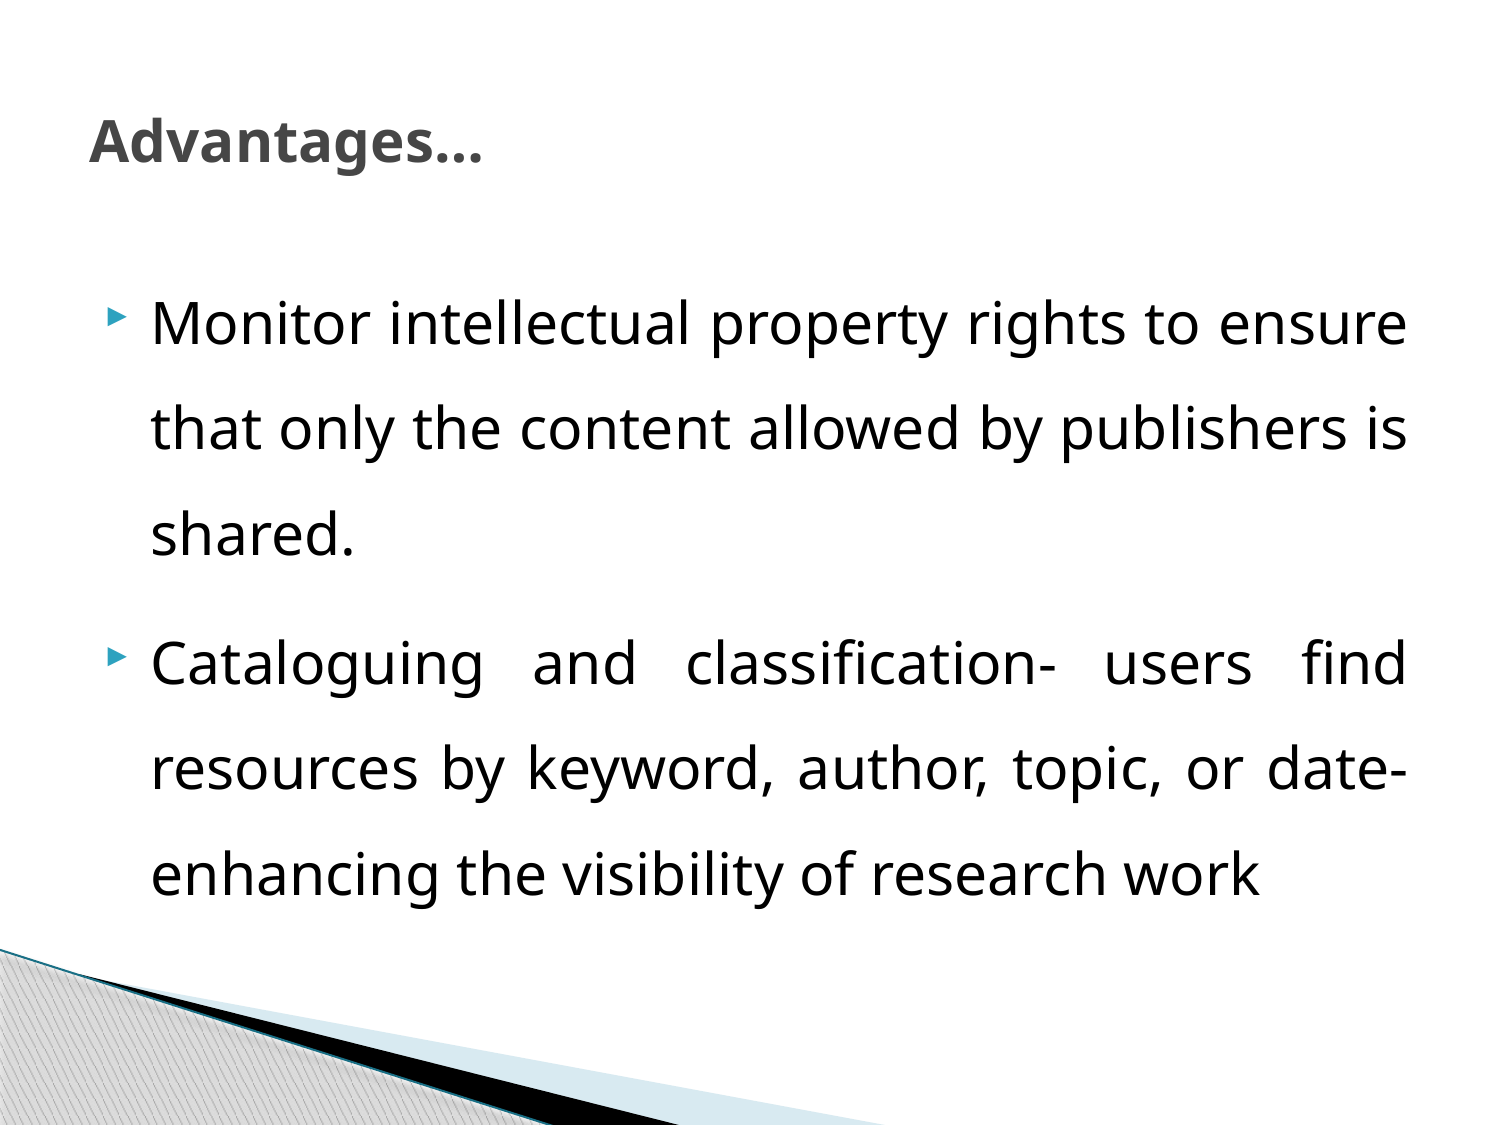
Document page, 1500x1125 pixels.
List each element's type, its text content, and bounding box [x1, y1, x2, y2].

list Monitor intellectual property rights to ensure that only the content allowed by publishers is shared. Cataloguing and classification- users find resources by keyword, author, topic, or date-enhancing the visibility of research work [75, 243, 1425, 986]
title Advantages… [75, 45, 1425, 233]
